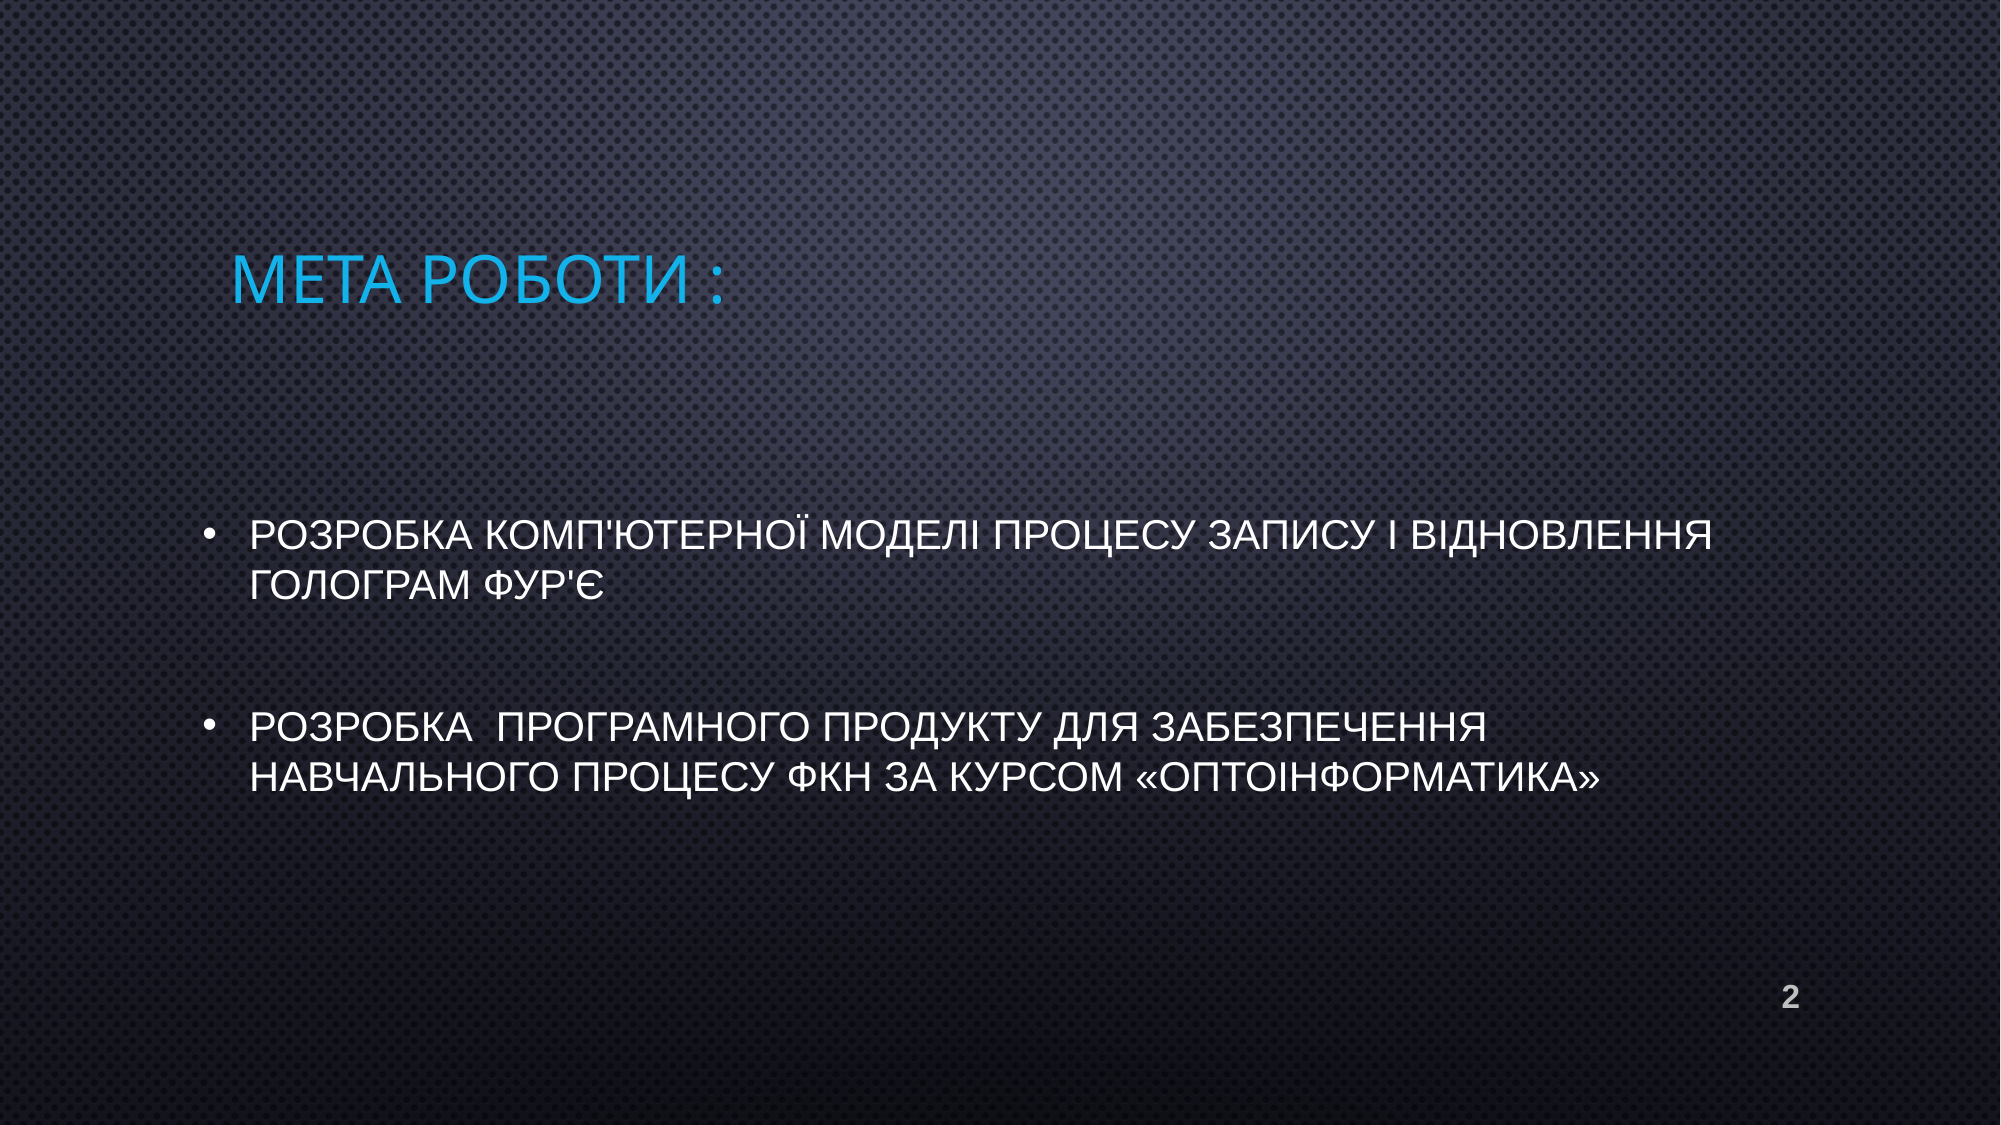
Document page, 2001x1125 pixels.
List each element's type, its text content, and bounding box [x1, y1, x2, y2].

slide_number 2 [1724, 965, 1816, 1025]
list розробка комп'ютерної моделі процесу запису і відновлення голограм Фур'є розробка програмного продукту для забезпечення навчального процесу ФКН за курсом «оптоінформатика» [187, 432, 1813, 946]
title Мета роботи : [214, 120, 1840, 433]
